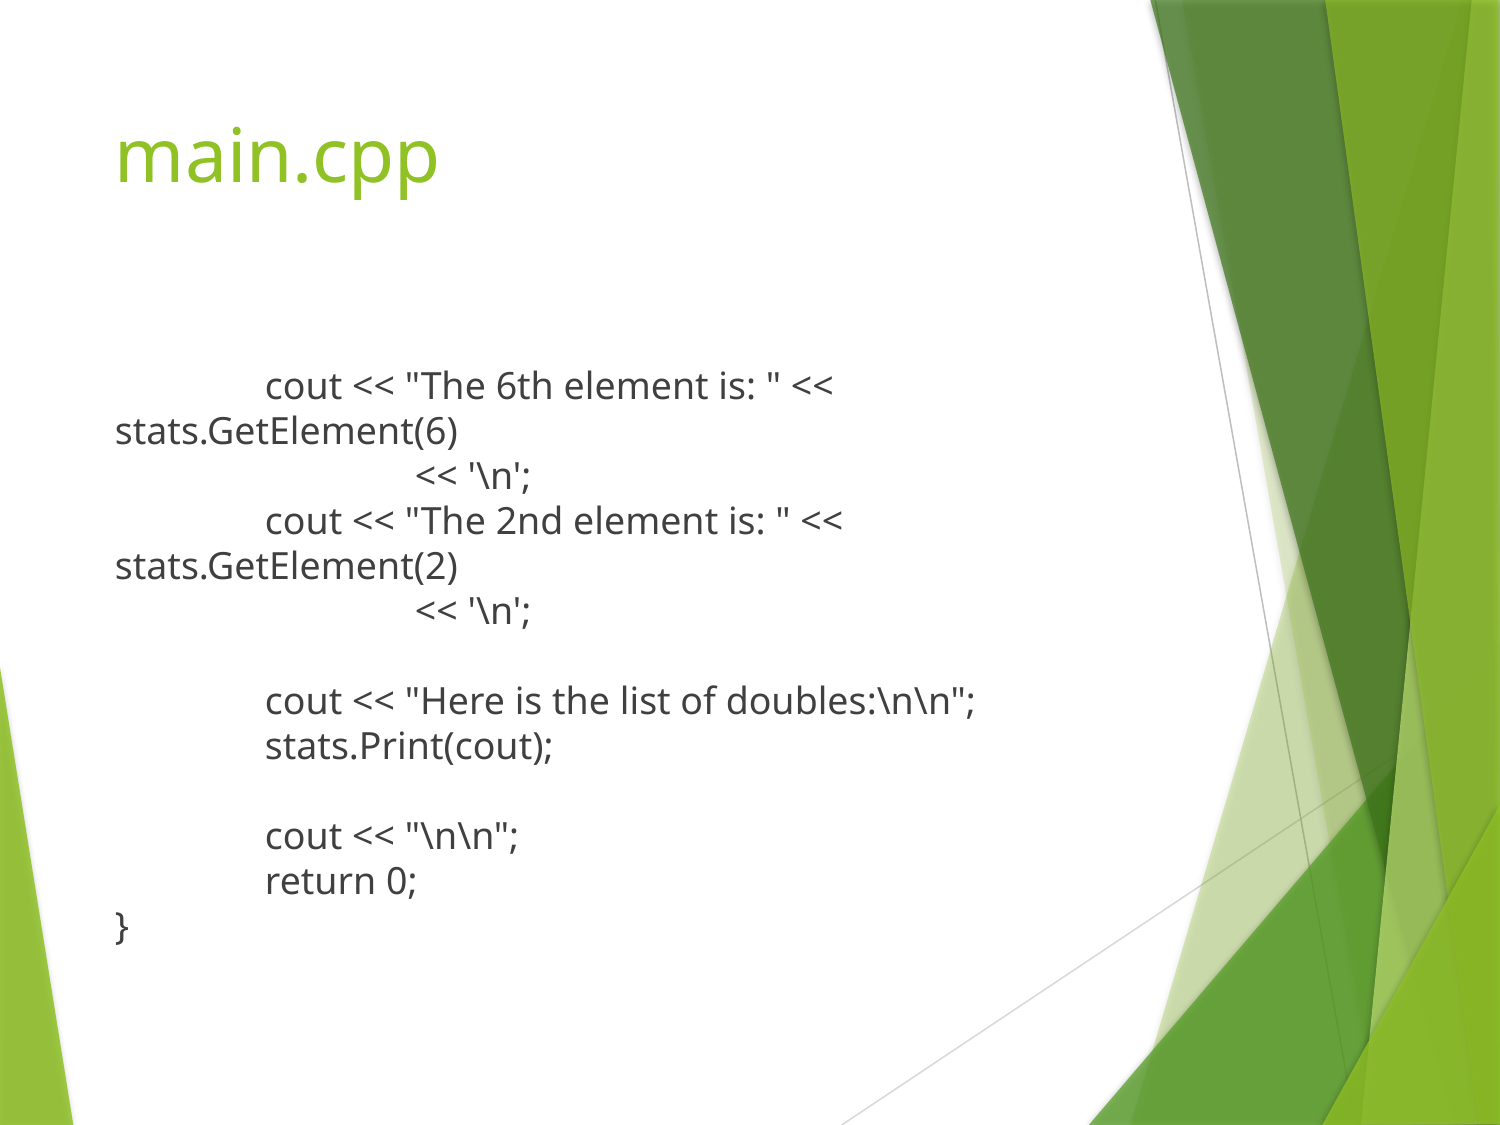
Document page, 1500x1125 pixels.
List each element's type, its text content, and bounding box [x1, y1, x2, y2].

list cout << "The 6th element is: " << stats.GetElement(6) << '\n'; cout << "The 2nd element is: " << stats.GetElement(2) << '\n'; cout << "Here is the list of doubles:\n\n"; stats.Print(cout); cout << "\n\n"; return 0; } [99, 354, 1142, 992]
title main.cpp [99, 99, 1142, 317]
